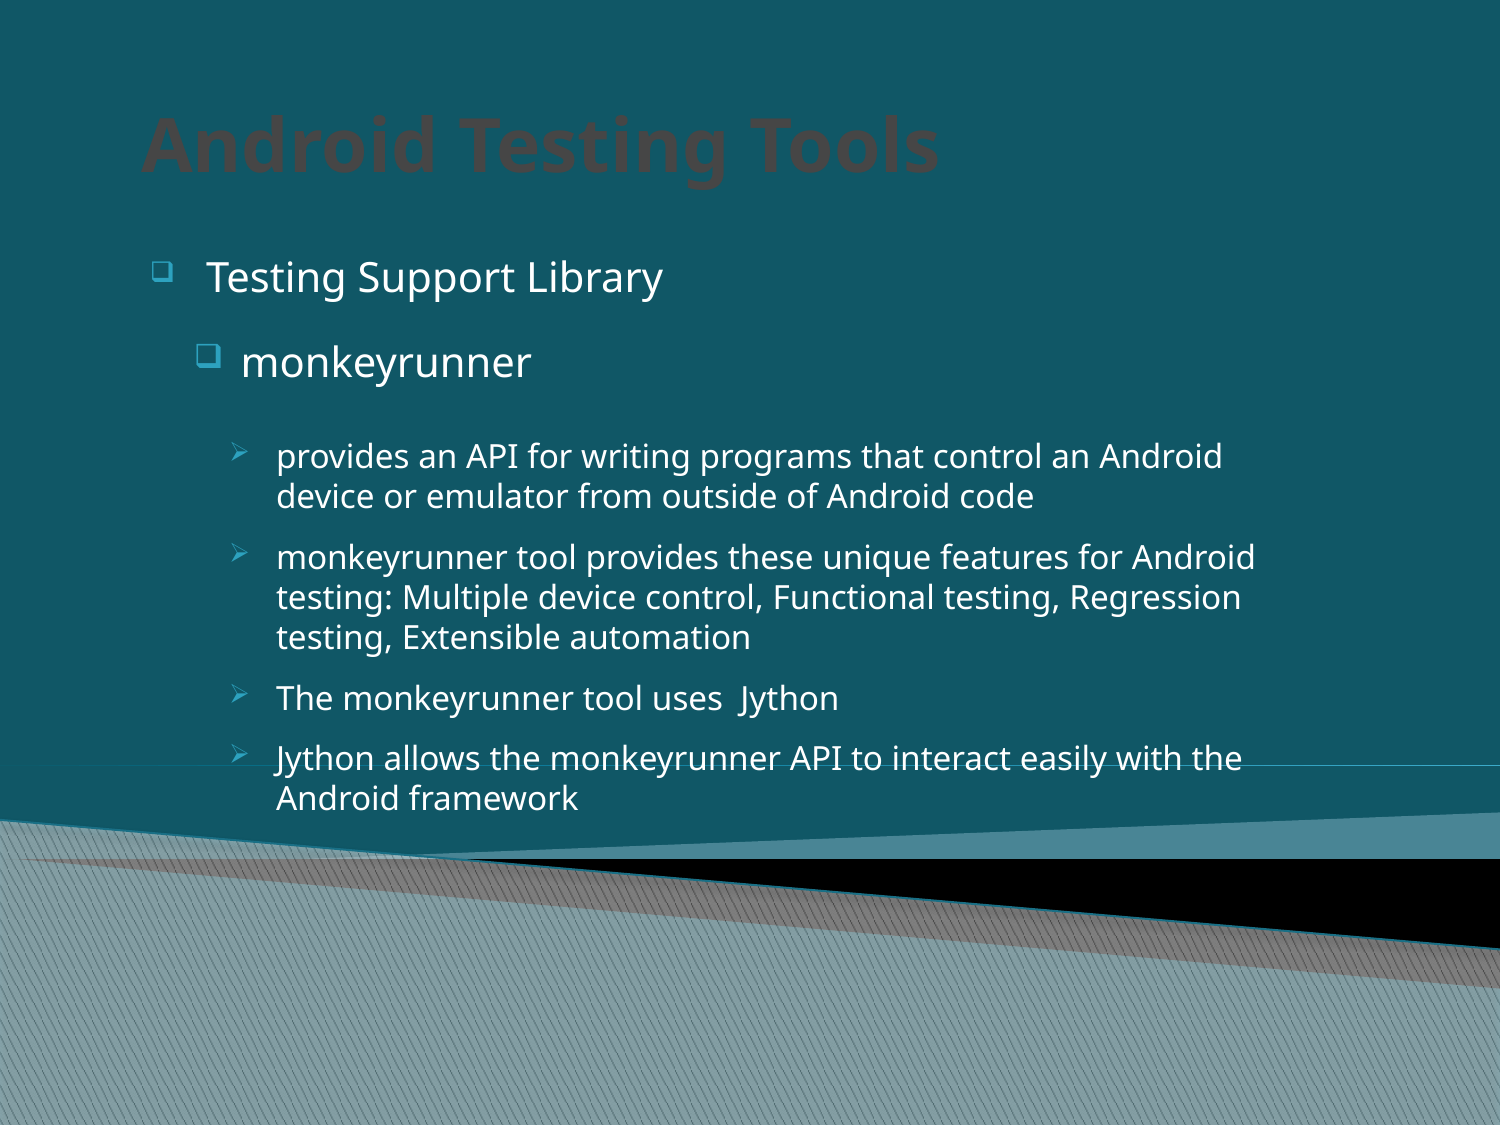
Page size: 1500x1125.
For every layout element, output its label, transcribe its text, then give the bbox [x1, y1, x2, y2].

picture [0, 821, 1500, 1125]
subtitle Testing Support Library [142, 243, 1352, 317]
title Android Testing Tools [126, 37, 1003, 196]
text_box monkeyrunner [178, 327, 1399, 896]
text_box provides an API for writing programs that control an Android device or emulator from outside of Android code monkeyrunner tool provides these unique features for Android testing: Multiple device control, Functional testing, Regression testing, Extensible automation The monkeyrunner tool uses Jython Jython allows the monkeyrunner API to interact easily with the Android framework [214, 427, 1275, 861]
text_box [178, 383, 1353, 732]
